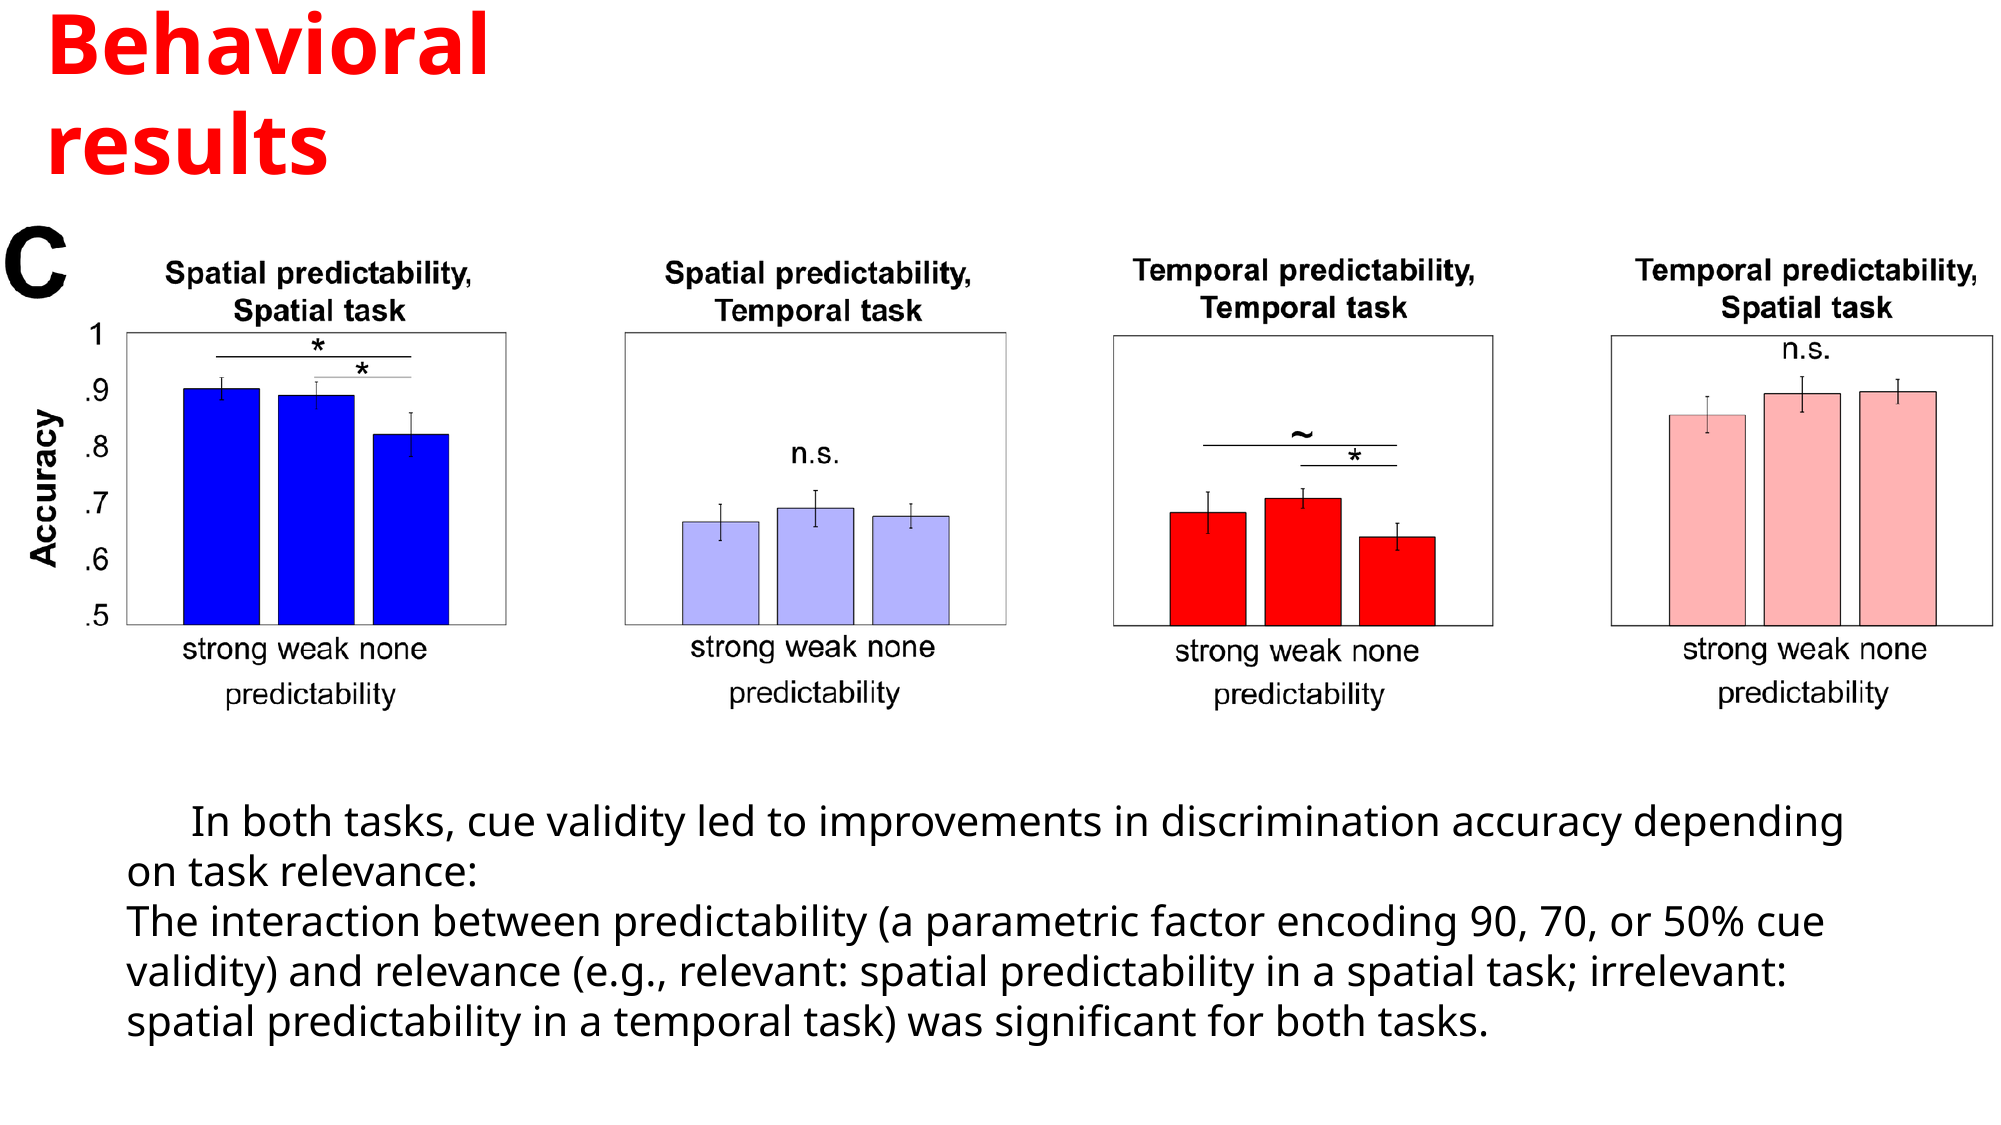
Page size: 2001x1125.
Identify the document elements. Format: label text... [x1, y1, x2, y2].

text_box In both tasks, cue validity led to improvements in discrimination accuracy depending on task relevance: The interaction between predictability (a parametric factor encoding 90, 70, or 50% cue validity) and relevance (e.g., relevant: spatial predictability in a spatial task; irrelevant: spatial predictability in a temporal task) was significant for both tasks. [111, 787, 1889, 1053]
picture [0, 222, 2000, 715]
text_box Behavioral results [30, 0, 763, 199]
